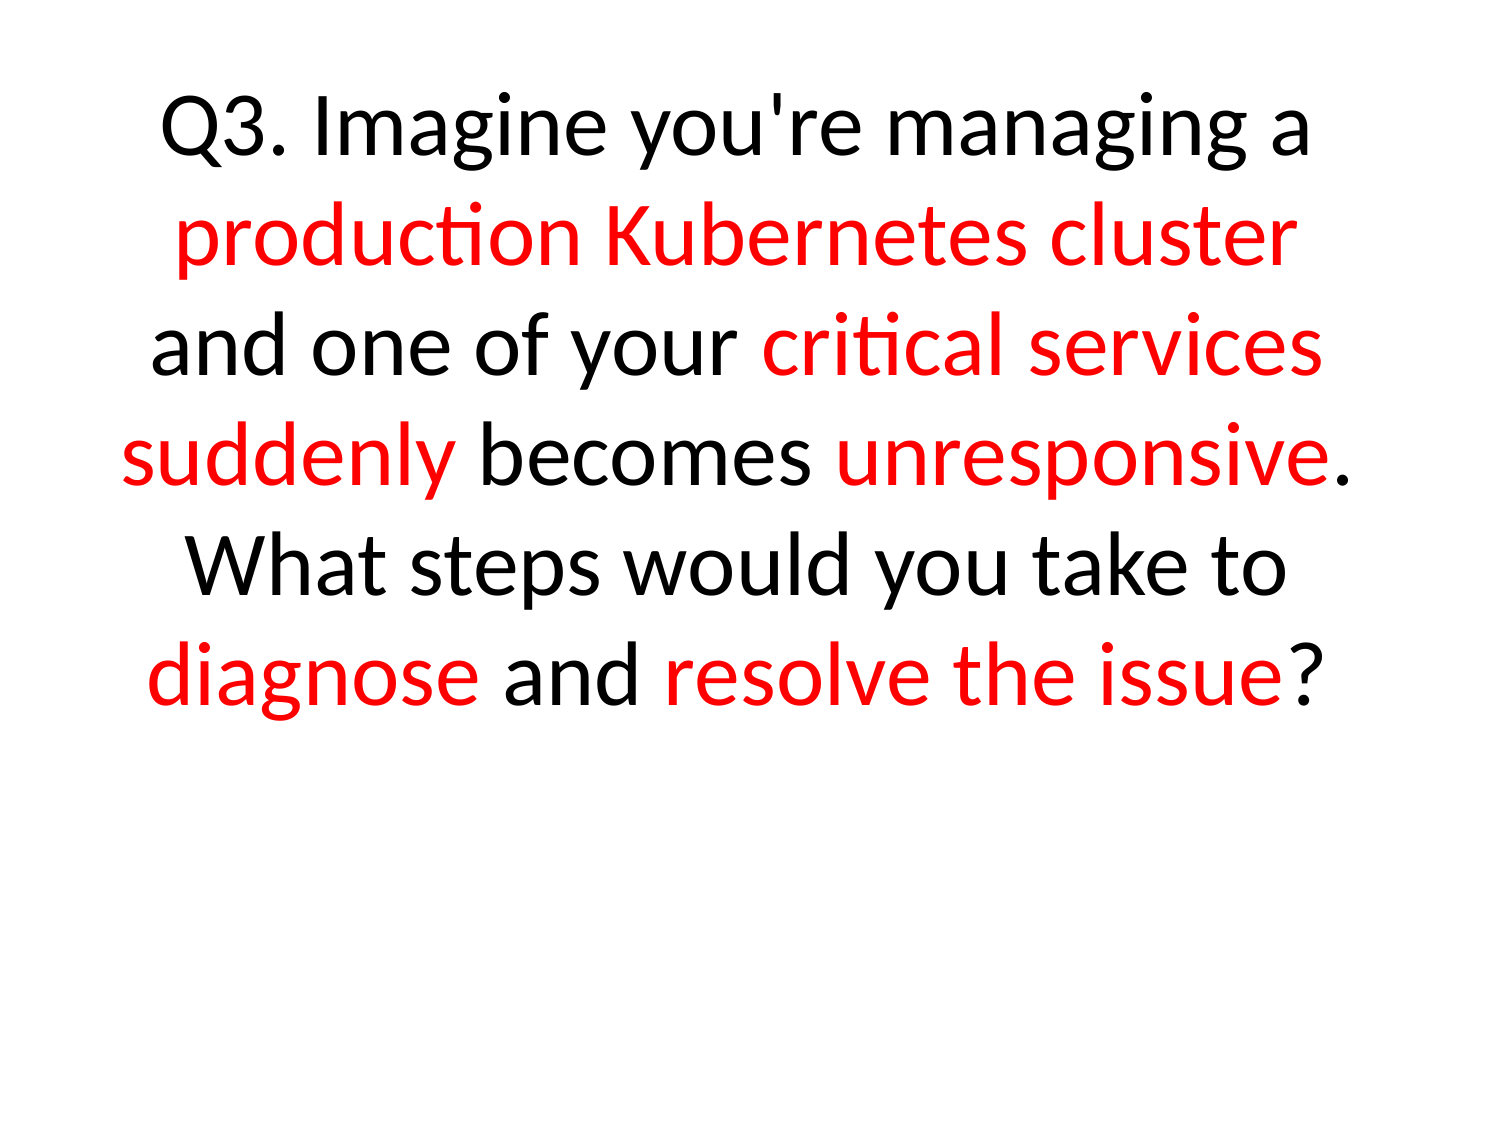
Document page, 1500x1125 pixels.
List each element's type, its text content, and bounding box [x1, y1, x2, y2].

title Q3. Imagine you're managing a production Kubernetes cluster and one of your critical services suddenly becomes unresponsive. What steps would you take to diagnose and resolve the issue? [99, 50, 1375, 738]
